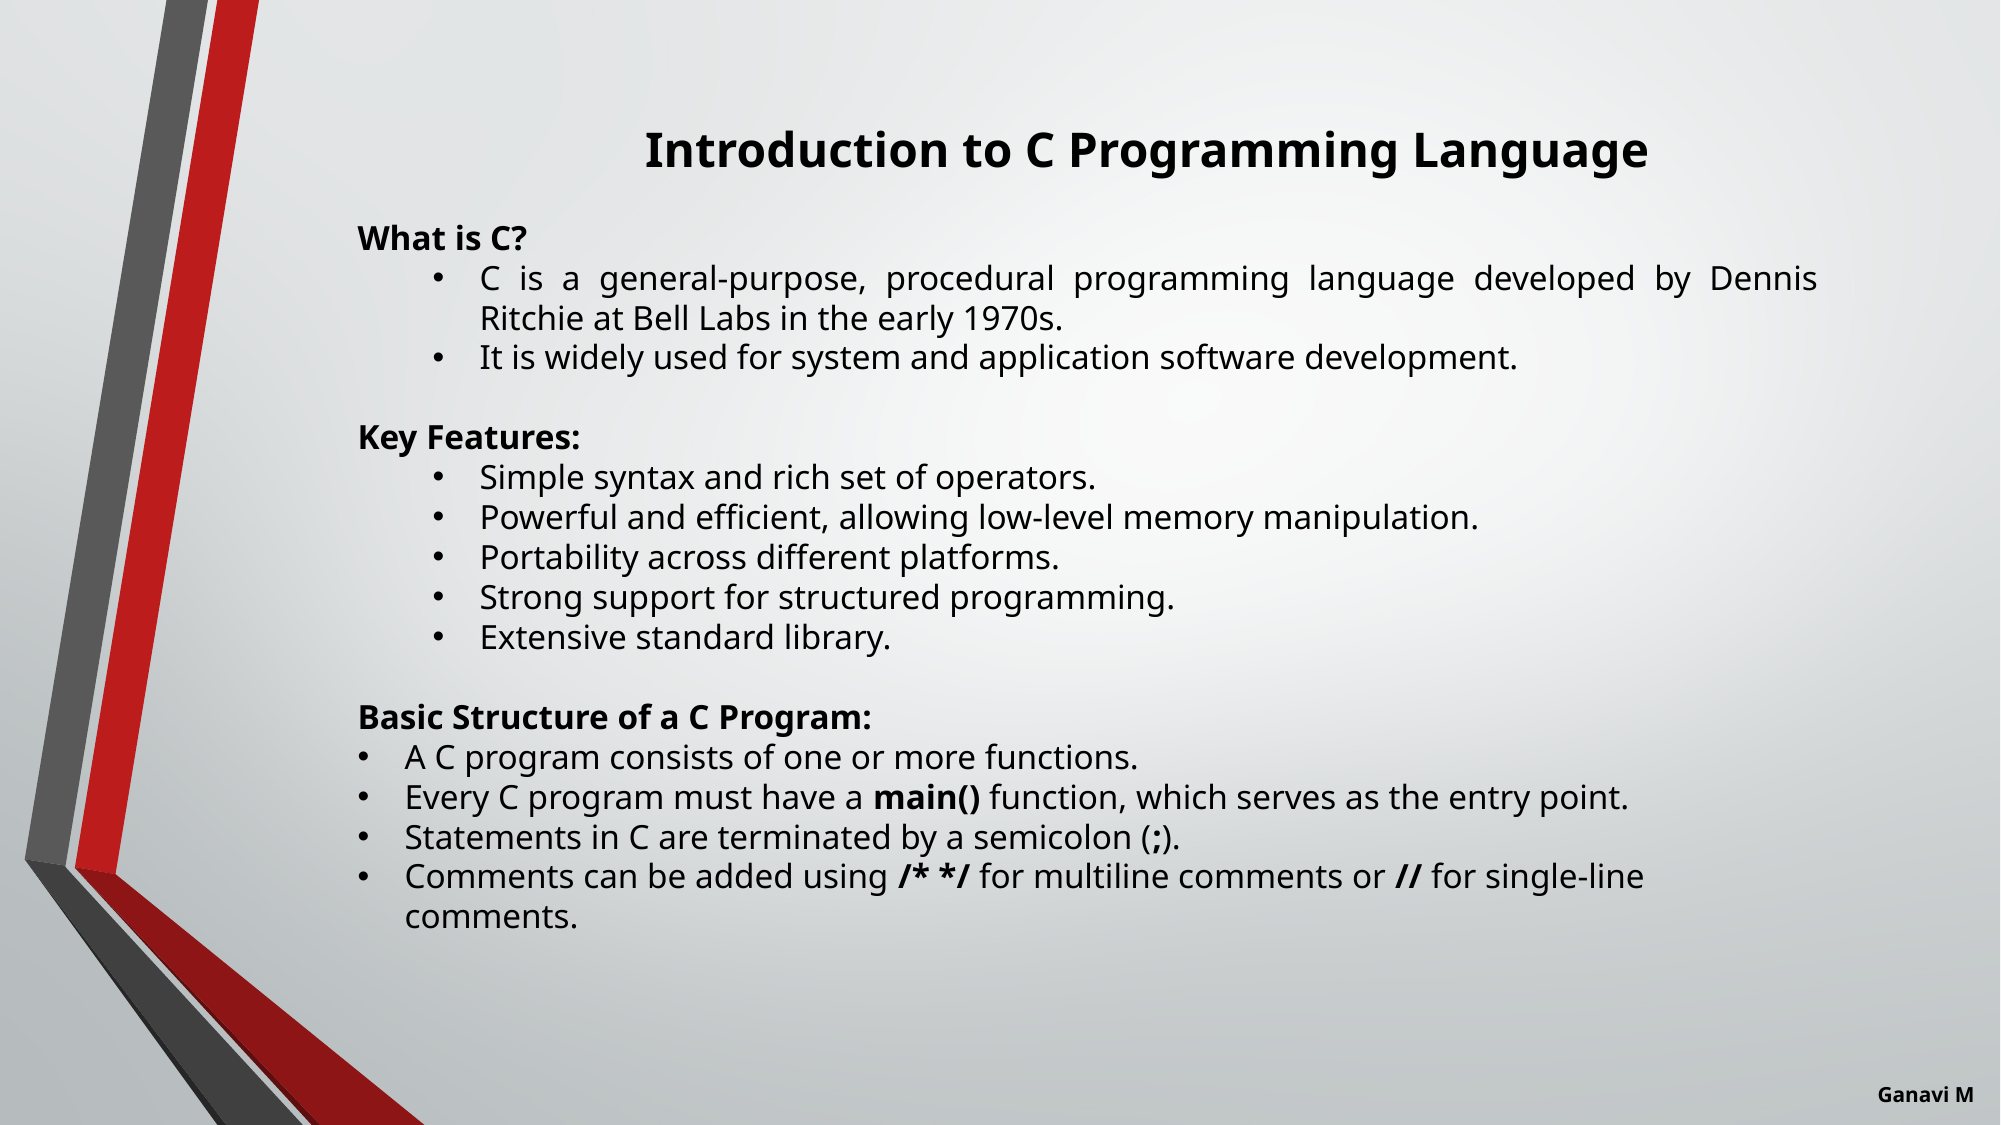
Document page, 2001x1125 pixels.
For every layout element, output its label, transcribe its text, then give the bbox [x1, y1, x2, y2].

text_box Introduction to C Programming Language What is C? C is a general-purpose, procedural programming language developed by Dennis Ritchie at Bell Labs in the early 1970s. It is widely used for system and application software development. Key Features: Simple syntax and rich set of operators. Powerful and efficient, allowing low-level memory manipulation. Portability across different platforms. Strong support for structured programming. Extensive standard library. Basic Structure of a C Program: A C program consists of one or more functions. Every C program must have a main() function, which serves as the entry point. Statements in C are terminated by a semicolon (;). Comments can be added using /* */ for multiline comments or // for single-line comments. [342, 72, 1836, 983]
footer Ganavi M [1862, 1064, 2000, 1125]
